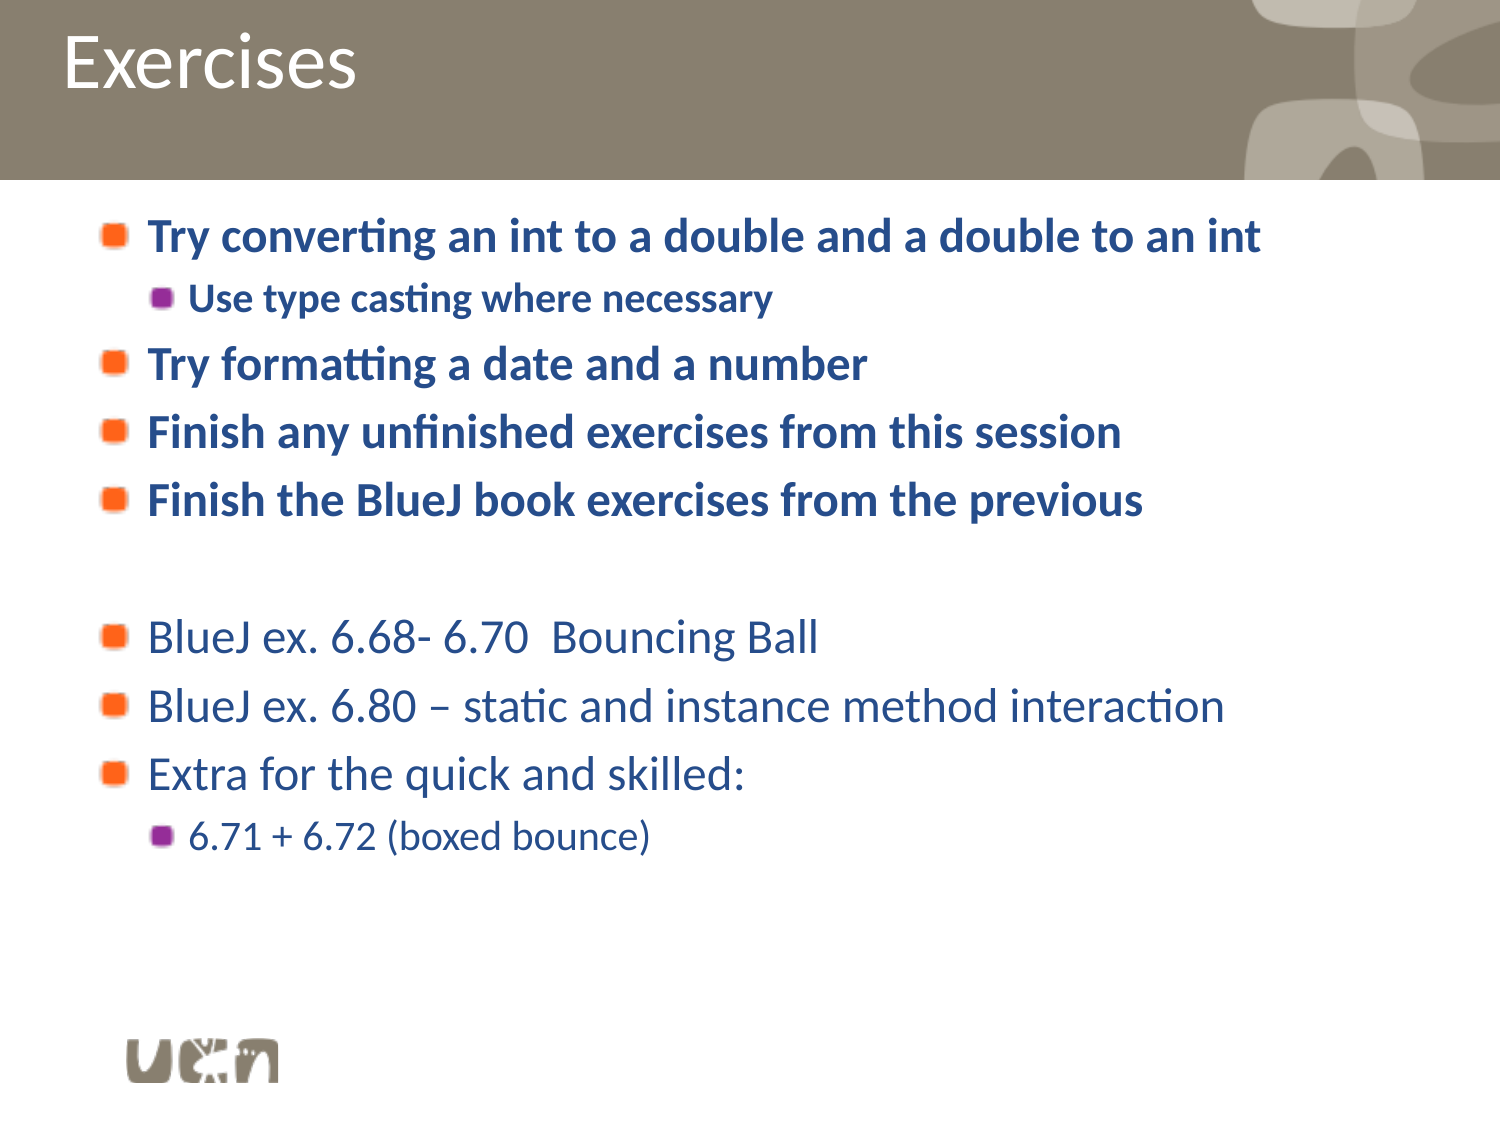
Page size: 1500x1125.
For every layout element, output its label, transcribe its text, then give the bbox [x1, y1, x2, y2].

title Exercises [29, 0, 1305, 113]
list Try converting an int to a double and a double to an int Use type casting where necessary Try formatting a date and a number Finish any unfinished exercises from this session Finish the BlueJ book exercises from the previous BlueJ ex. 6.68- 6.70 Bouncing Ball BlueJ ex. 6.80 – static and instance method interaction Extra for the quick and skilled: 6.71 + 6.72 (boxed bounce) [76, 196, 1388, 872]
